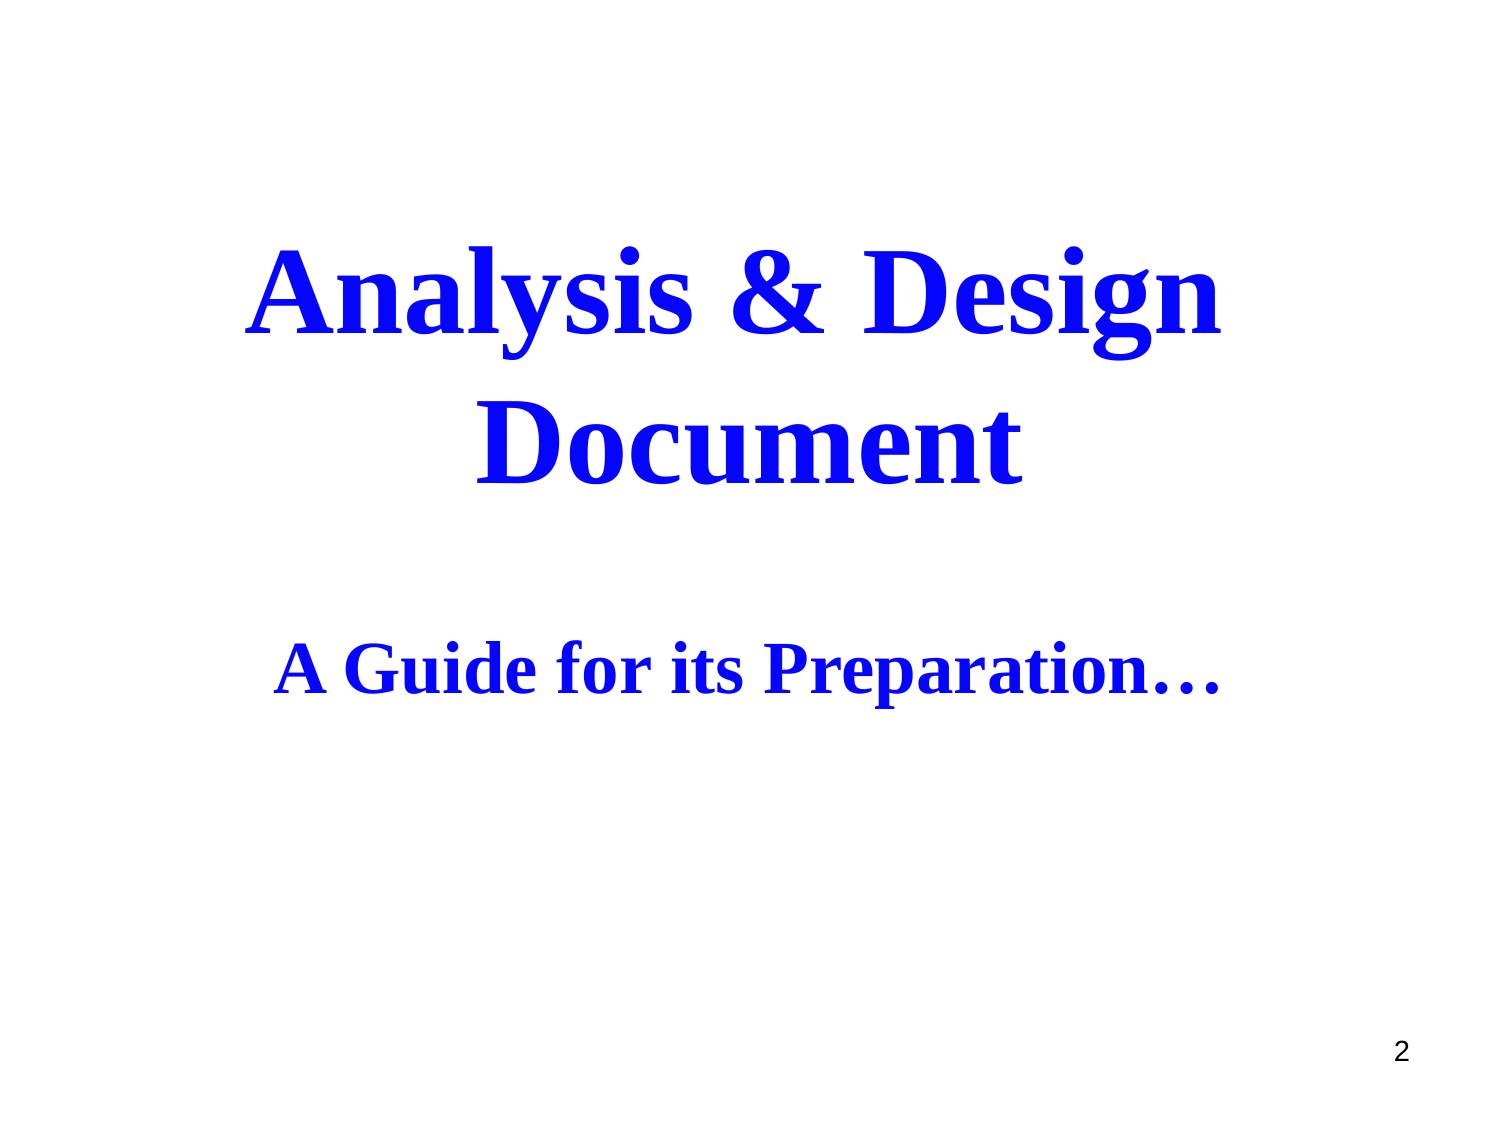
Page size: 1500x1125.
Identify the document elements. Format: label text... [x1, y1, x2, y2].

slide_number 2 [1074, 1024, 1425, 1103]
title Analysis & Design Document A Guide for its Preparation… [112, 338, 1388, 580]
